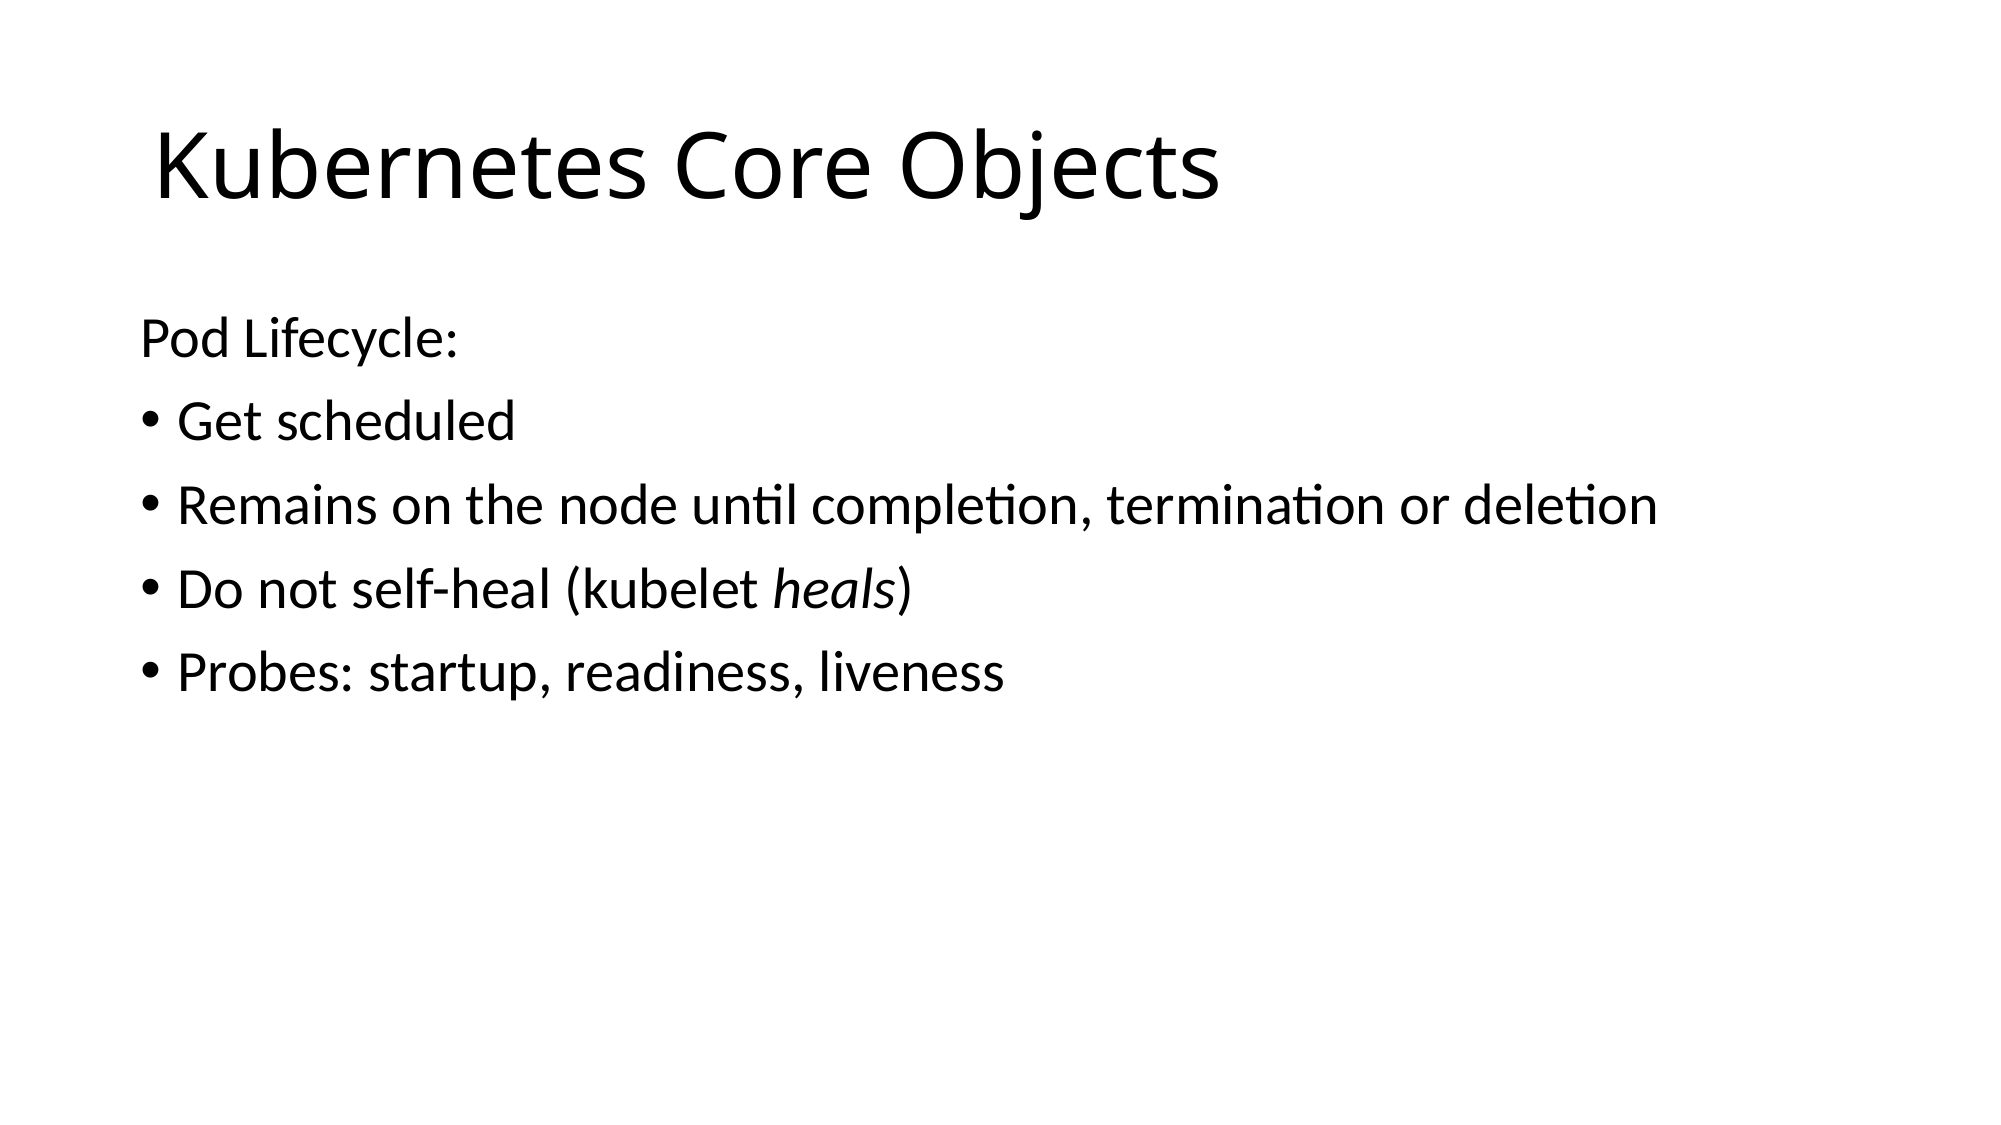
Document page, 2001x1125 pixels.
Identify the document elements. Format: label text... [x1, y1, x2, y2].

title Kubernetes Core Objects [137, 59, 1863, 278]
list Pod Lifecycle: Get scheduled Remains on the node until completion, termination or deletion Do not self-heal (kubelet heals) Probes: startup, readiness, liveness [125, 299, 1851, 1014]
